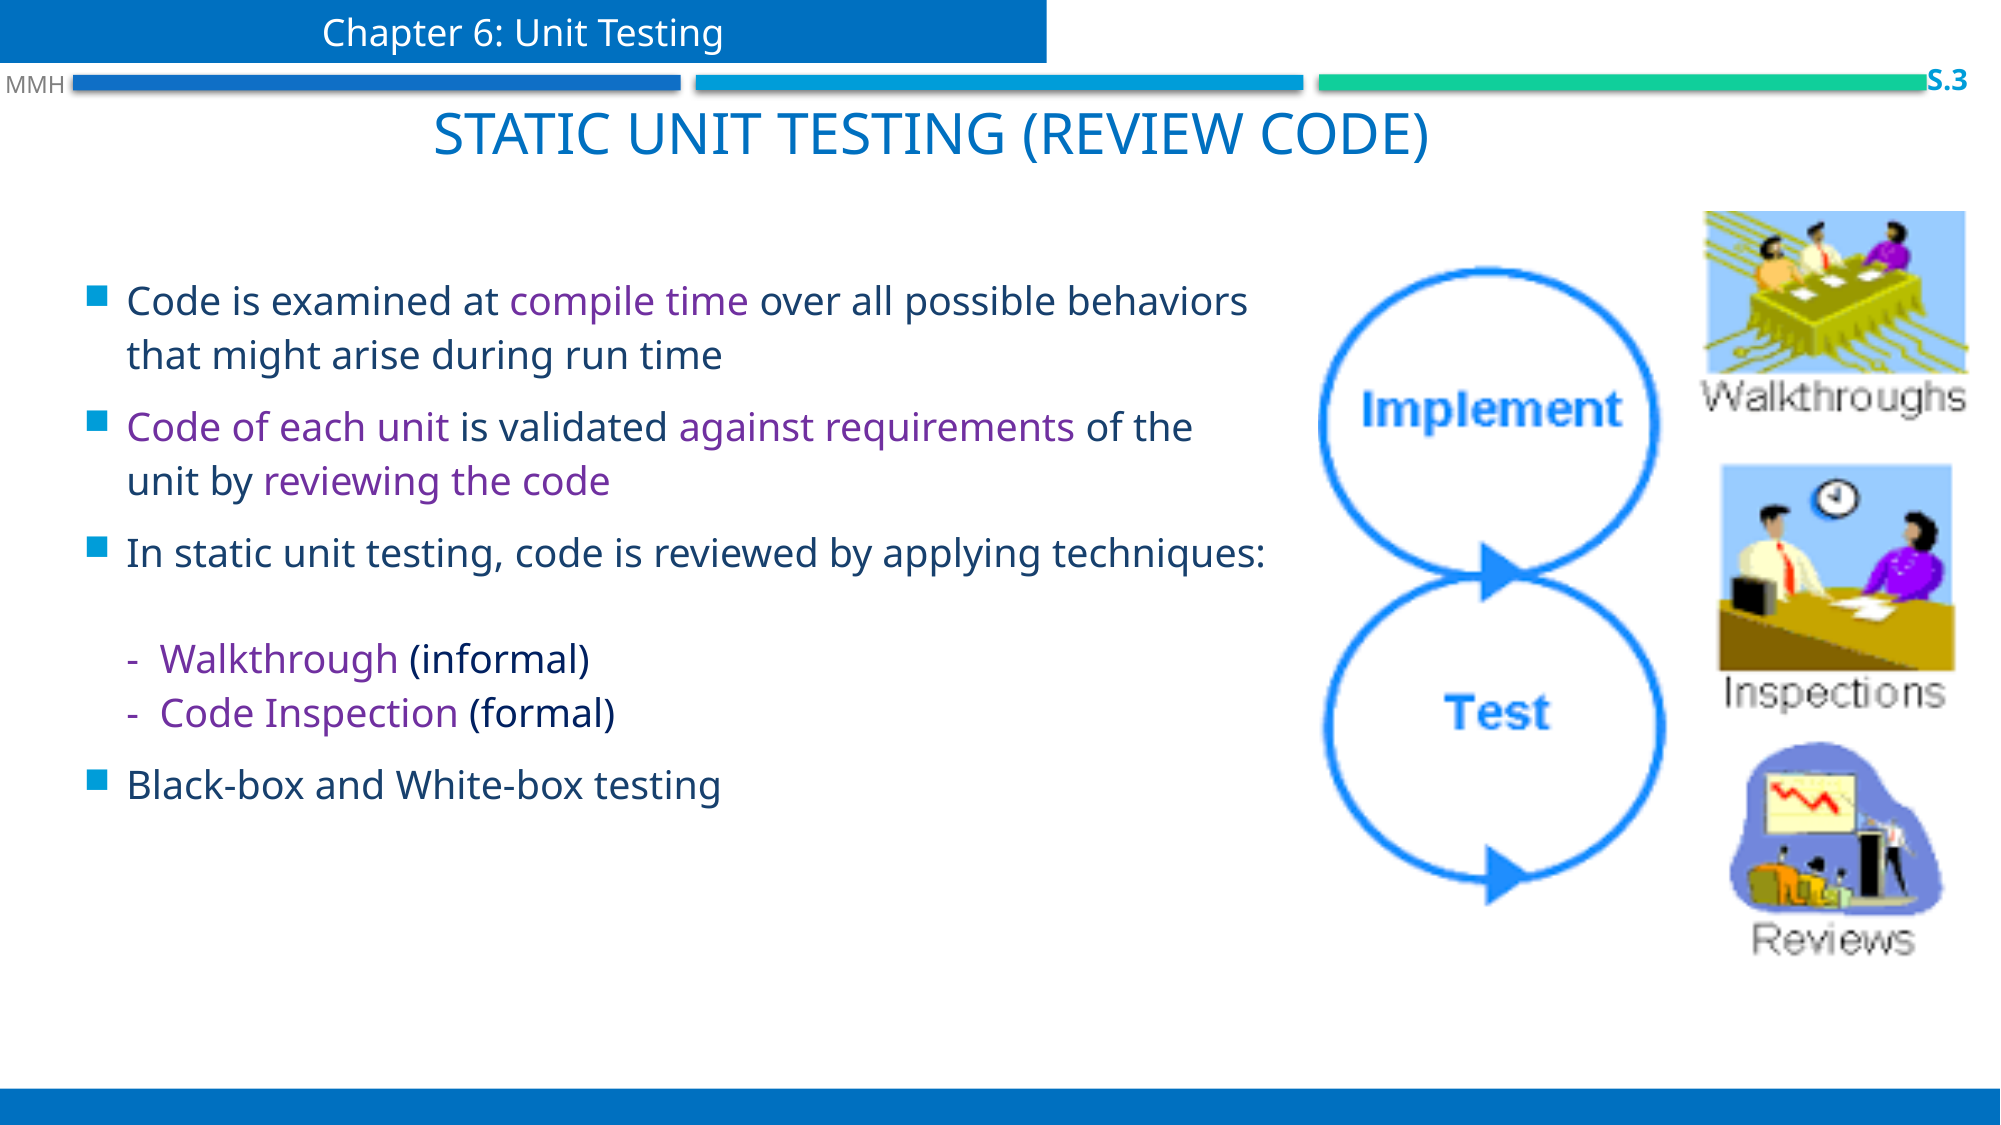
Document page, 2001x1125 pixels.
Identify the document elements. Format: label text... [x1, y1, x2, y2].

text_box [0, 1087, 2000, 1125]
title Static Unit testing (review code) [26, 86, 1836, 179]
text_box MMH [0, 61, 83, 107]
text_box Code is examined at compile time over all possible behaviors that might arise during run time Code of each unit is validated against requirements of the unit by reviewing the code In static unit testing, code is reviewed by applying techniques: - Walkthrough (informal) - Code Inspection (formal) Black-box and White-box testing [68, 255, 1292, 830]
text_box S.3 [1903, 65, 1984, 97]
text_box Chapter 6: Unit Testing [0, 0, 1049, 65]
picture [1317, 210, 2000, 979]
